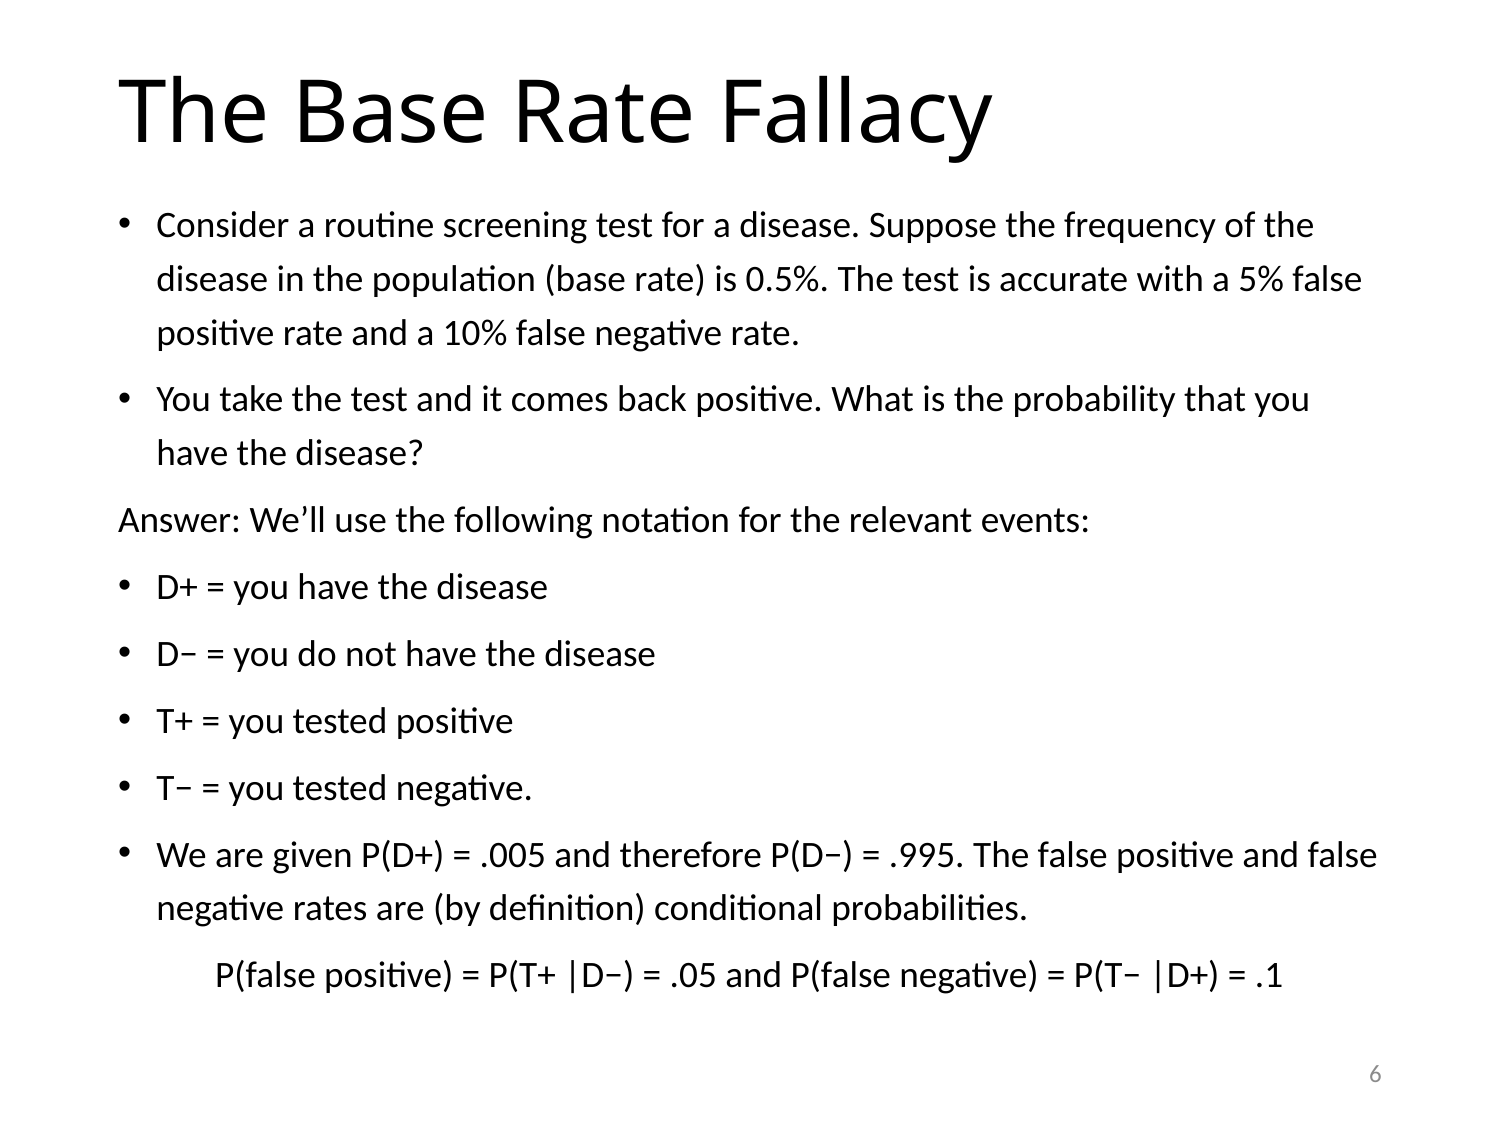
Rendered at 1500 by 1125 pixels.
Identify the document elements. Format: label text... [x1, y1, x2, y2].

title The Base Rate Fallacy [103, 59, 1397, 170]
list Consider a routine screening test for a disease. Suppose the frequency of the disease in the population (base rate) is 0.5%. The test is accurate with a 5% false positive rate and a 10% false negative rate. You take the test and it comes back positive. What is the probability that you have the disease? Answer: We’ll use the following notation for the relevant events: D+ = you have the disease D− = you do not have the disease T+ = you tested positive T− = you tested negative. We are given P(D+) = .005 and therefore P(D−) = .995. The false positive and false negative rates are (by definition) conditional probabilities. P(false positive) = P(T+ |D−) = .05 and P(false negative) = P(T− |D+) = .1 [103, 184, 1397, 1014]
slide_number 6 [1059, 1042, 1397, 1103]
